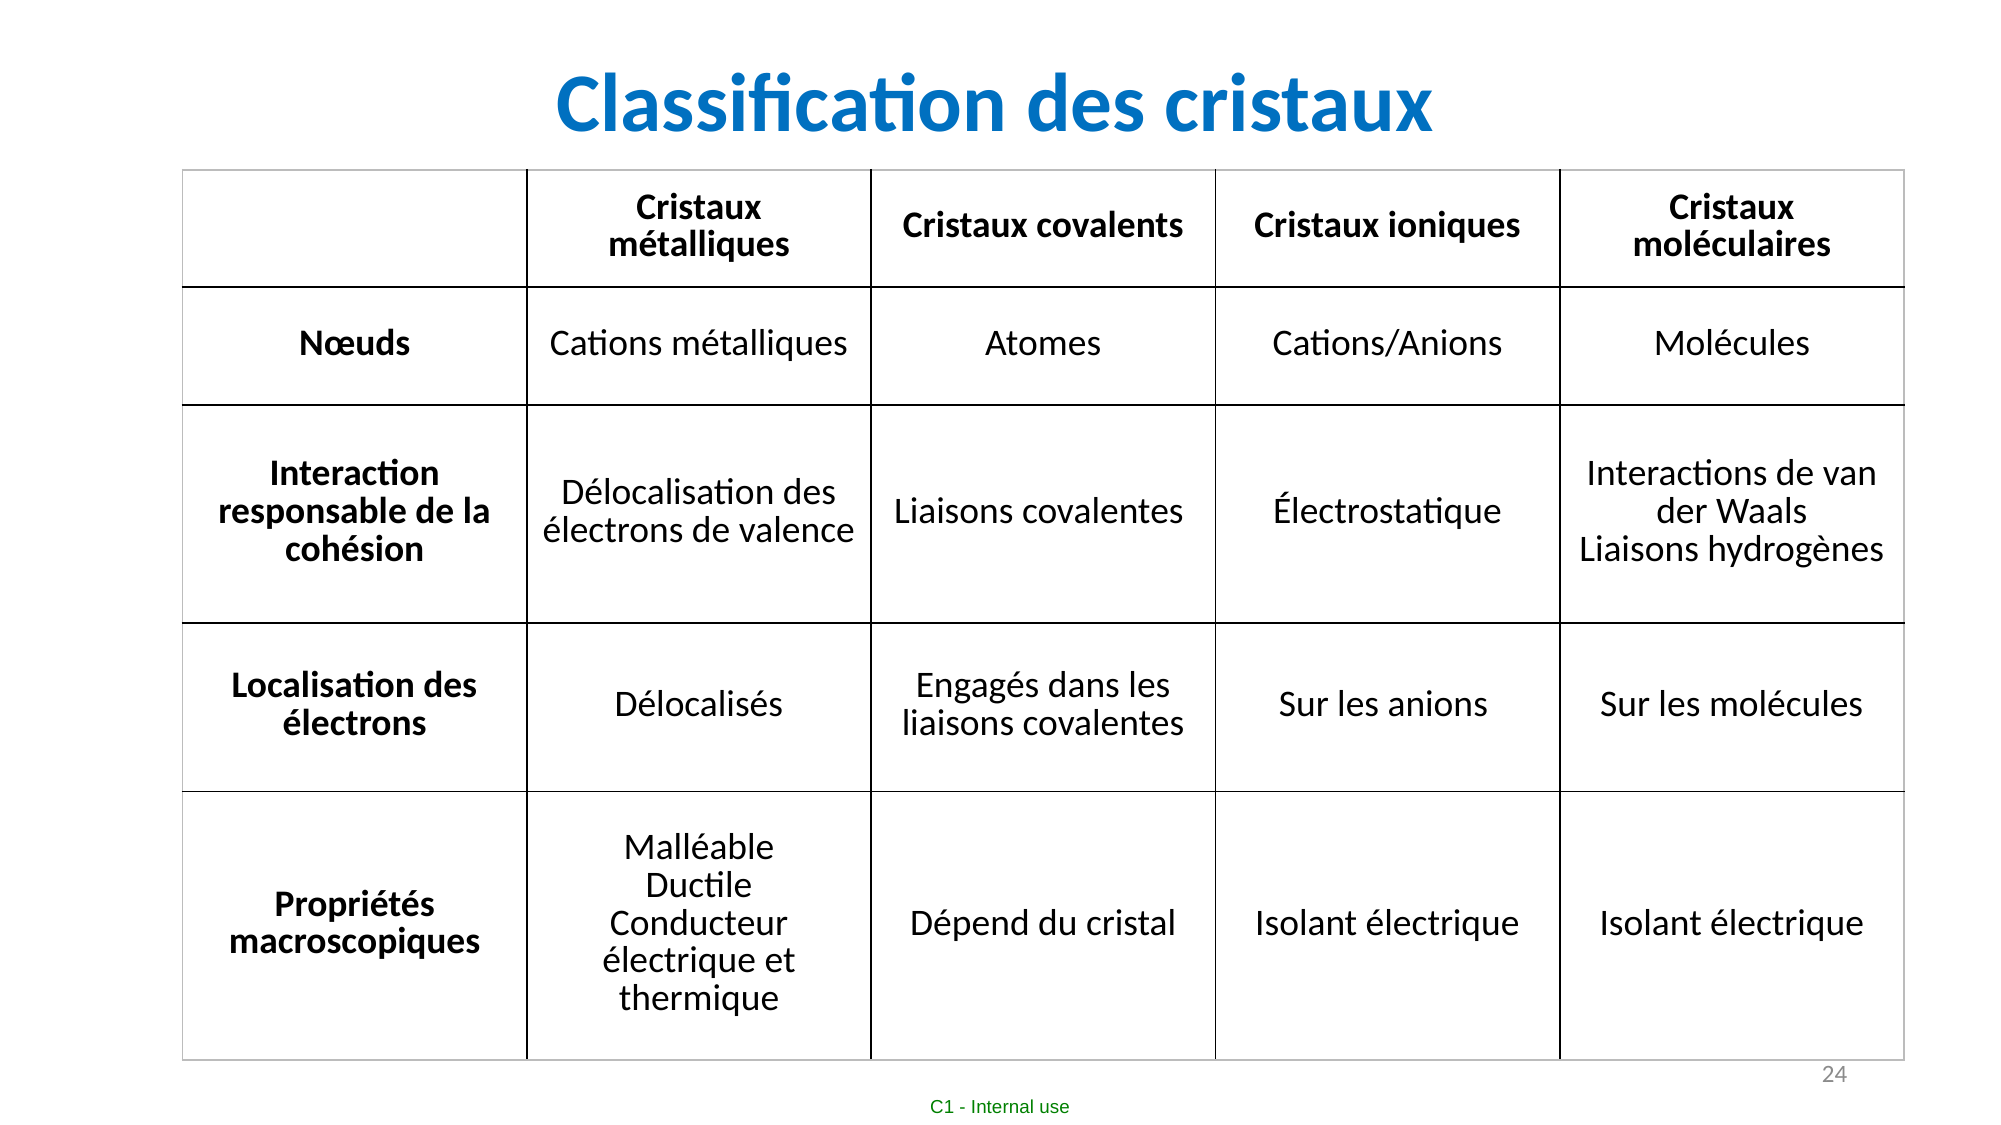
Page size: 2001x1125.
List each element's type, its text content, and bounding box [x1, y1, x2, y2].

table_header Cristaux moléculaires [1561, 171, 1903, 286]
text_box Classification des cristaux [541, 40, 1450, 156]
table_cell Électrostatique [1216, 406, 1559, 622]
table_header Cristaux covalents [872, 171, 1215, 286]
table_cell Engagés dans les liaisons covalentes [872, 624, 1215, 791]
table_cell Molécules [1561, 288, 1903, 404]
table_cell Malléable Ductile Conducteur électrique et thermique [528, 792, 870, 1059]
table_cell Localisation des électrons [183, 624, 526, 791]
slide_number 24 [1412, 1061, 1863, 1103]
table_cell Liaisons covalentes [872, 406, 1215, 622]
table_cell Cations/Anions [1216, 288, 1559, 404]
table_cell Dépend du cristal [872, 792, 1215, 1059]
table_cell Interaction responsable de la cohésion [183, 406, 526, 622]
table_cell Délocalisation des électrons de valence [528, 406, 870, 622]
table_cell Sur les anions [1216, 624, 1559, 791]
table_cell Cations métalliques [528, 288, 870, 404]
table_cell Interactions de van der Waals Liaisons hydrogènes [1561, 406, 1903, 622]
table_cell Isolant électrique [1561, 792, 1903, 1059]
table_header Cristaux ioniques [1216, 171, 1559, 286]
table_cell Isolant électrique [1216, 792, 1559, 1059]
table_header Cristaux métalliques [528, 171, 870, 286]
table_cell Atomes [872, 288, 1215, 404]
table_cell Délocalisés [528, 624, 870, 791]
table_cell Nœuds [183, 288, 526, 404]
table_cell Propriétés macroscopiques [183, 792, 526, 1059]
table_cell Sur les molécules [1561, 624, 1903, 791]
table_header [183, 171, 526, 286]
